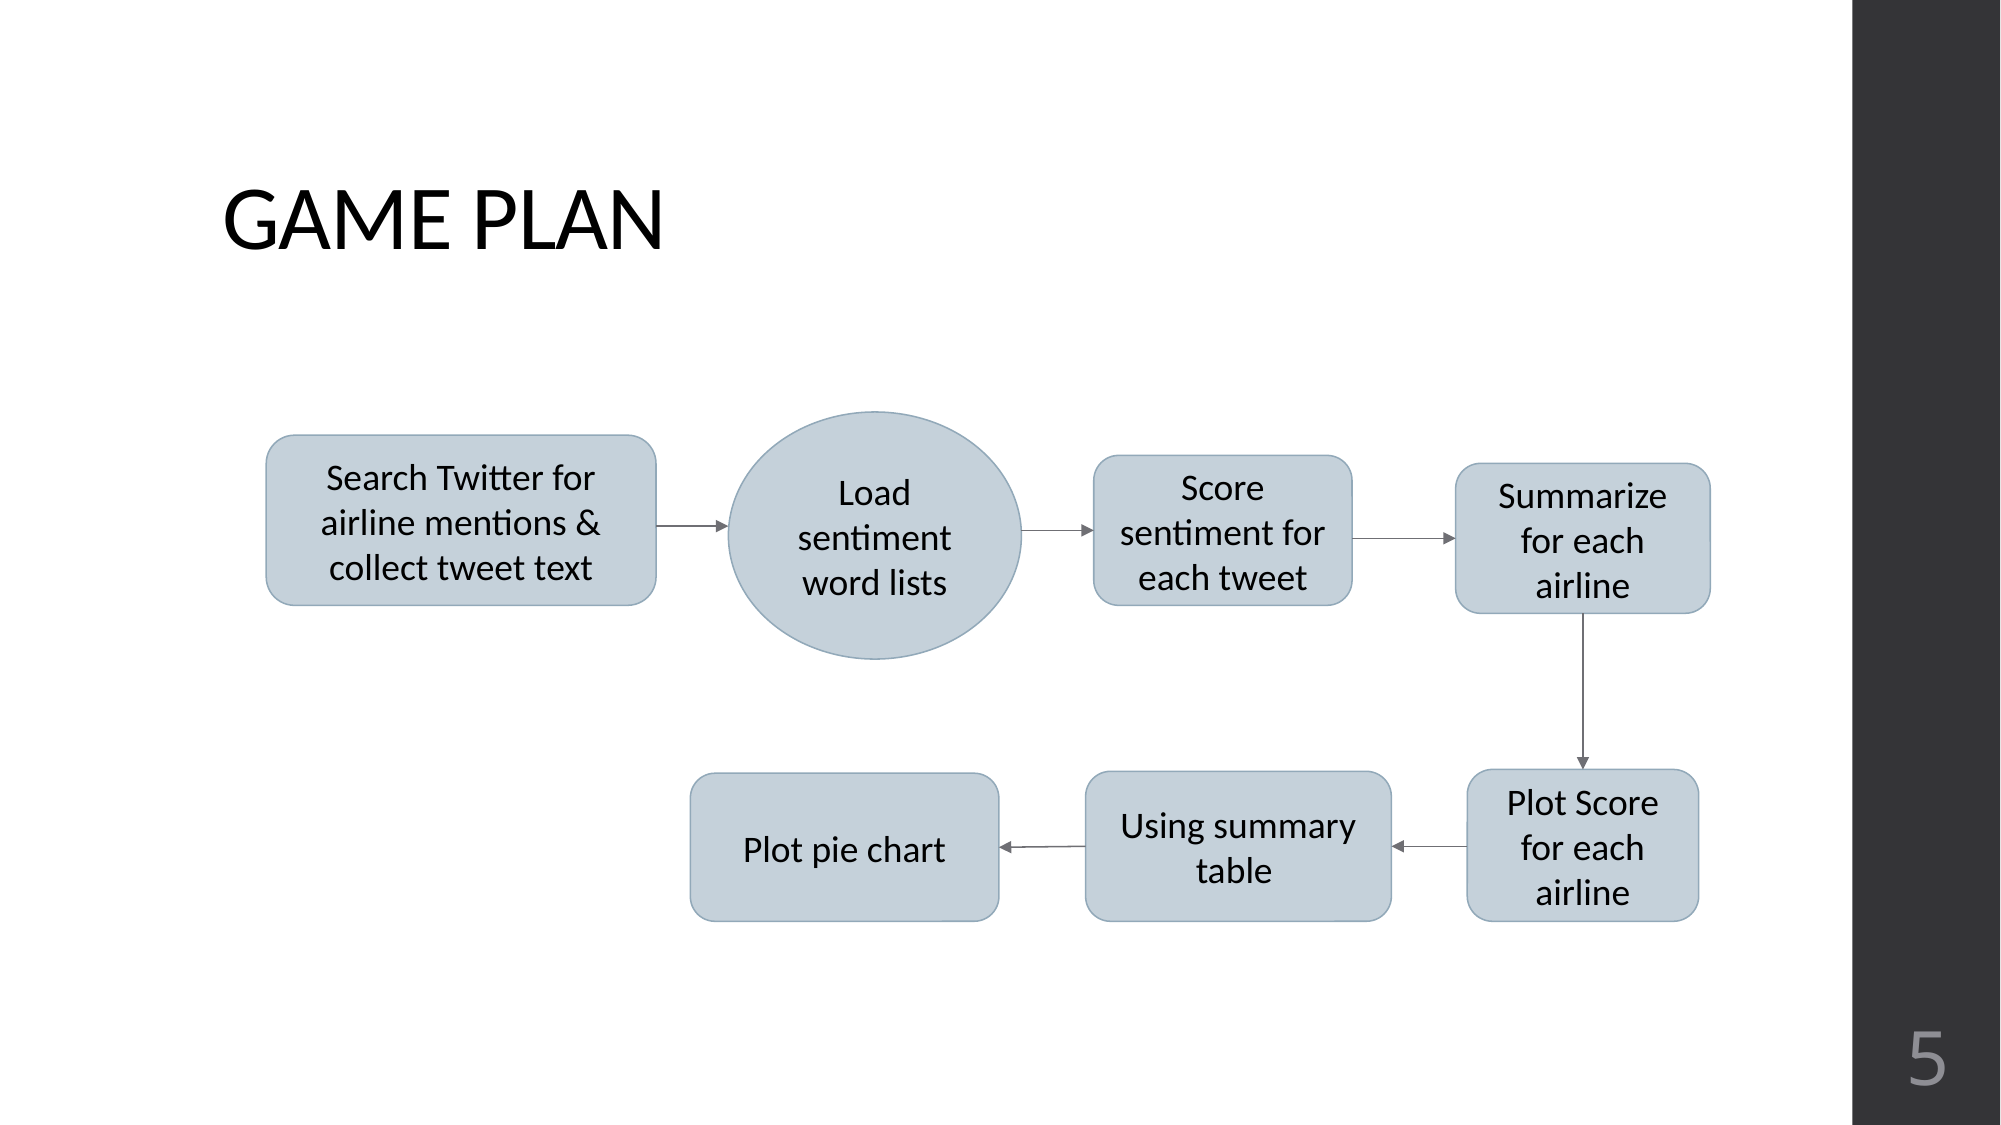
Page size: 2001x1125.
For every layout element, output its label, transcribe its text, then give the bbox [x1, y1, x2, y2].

text_box Summarize for each airline [1454, 462, 1712, 615]
slide_number 5 [1852, 1012, 2000, 1110]
text_box Plot pie chart [689, 772, 1000, 923]
title GAME PLAN [206, 60, 1797, 278]
text_box Using summary table [1084, 770, 1393, 923]
text_box Plot Score for each airline [1466, 768, 1700, 923]
text_box Search Twitter for airline mentions & collect tweet text [265, 434, 657, 607]
text_box Load sentiment word lists [727, 411, 1023, 660]
text_box Score sentiment for each tweet [1092, 454, 1353, 607]
